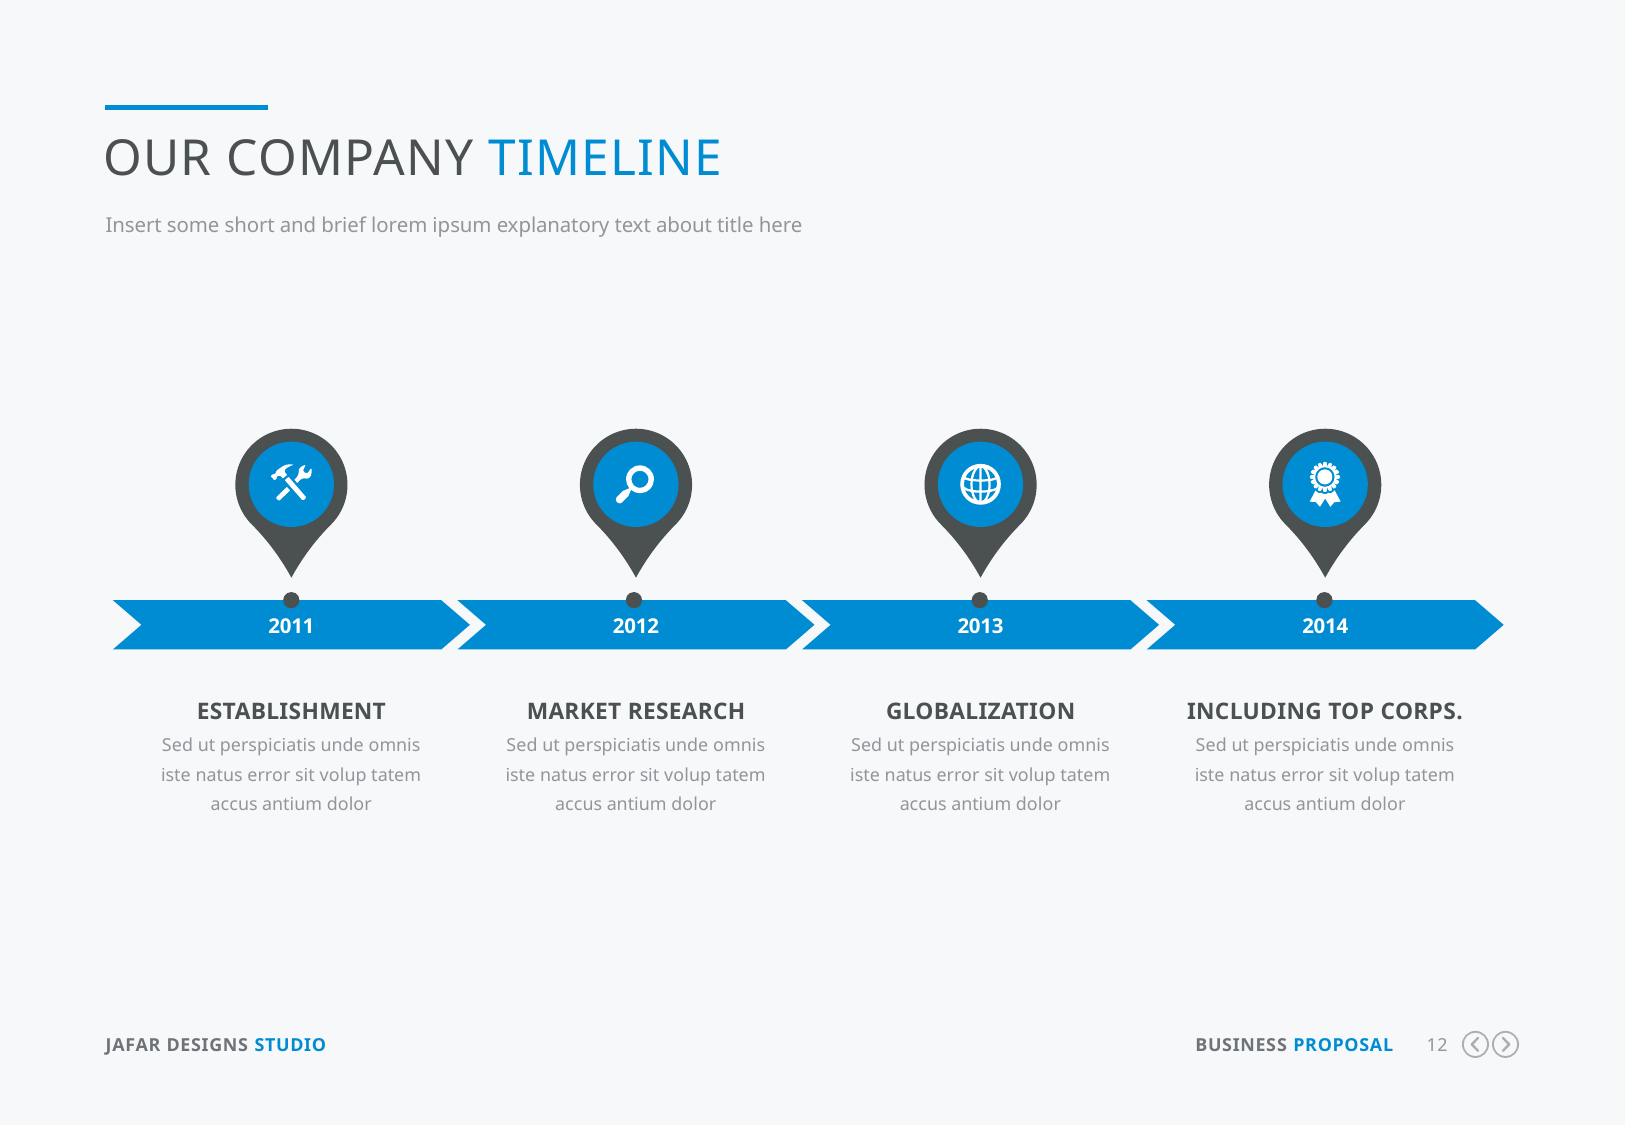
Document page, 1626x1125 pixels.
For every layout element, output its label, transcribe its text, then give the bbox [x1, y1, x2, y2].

text_box [110, 599, 472, 651]
text_box [799, 599, 1161, 651]
text_box 2014 [1279, 613, 1372, 638]
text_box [579, 428, 693, 609]
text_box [235, 428, 348, 609]
text_box [454, 599, 817, 651]
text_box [835, 685, 1126, 815]
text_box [1179, 685, 1471, 815]
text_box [490, 685, 782, 815]
text_box 2013 [934, 613, 1027, 638]
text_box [924, 428, 1037, 609]
text_box 2011 [245, 613, 338, 638]
text_box [1143, 599, 1506, 651]
list Insert some short and brief lorem ipsum explanatory text about title here [105, 209, 1519, 241]
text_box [145, 685, 437, 815]
list Our Company Timeline [103, 125, 1518, 187]
text_box 2012 [590, 613, 682, 638]
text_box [1269, 428, 1382, 609]
